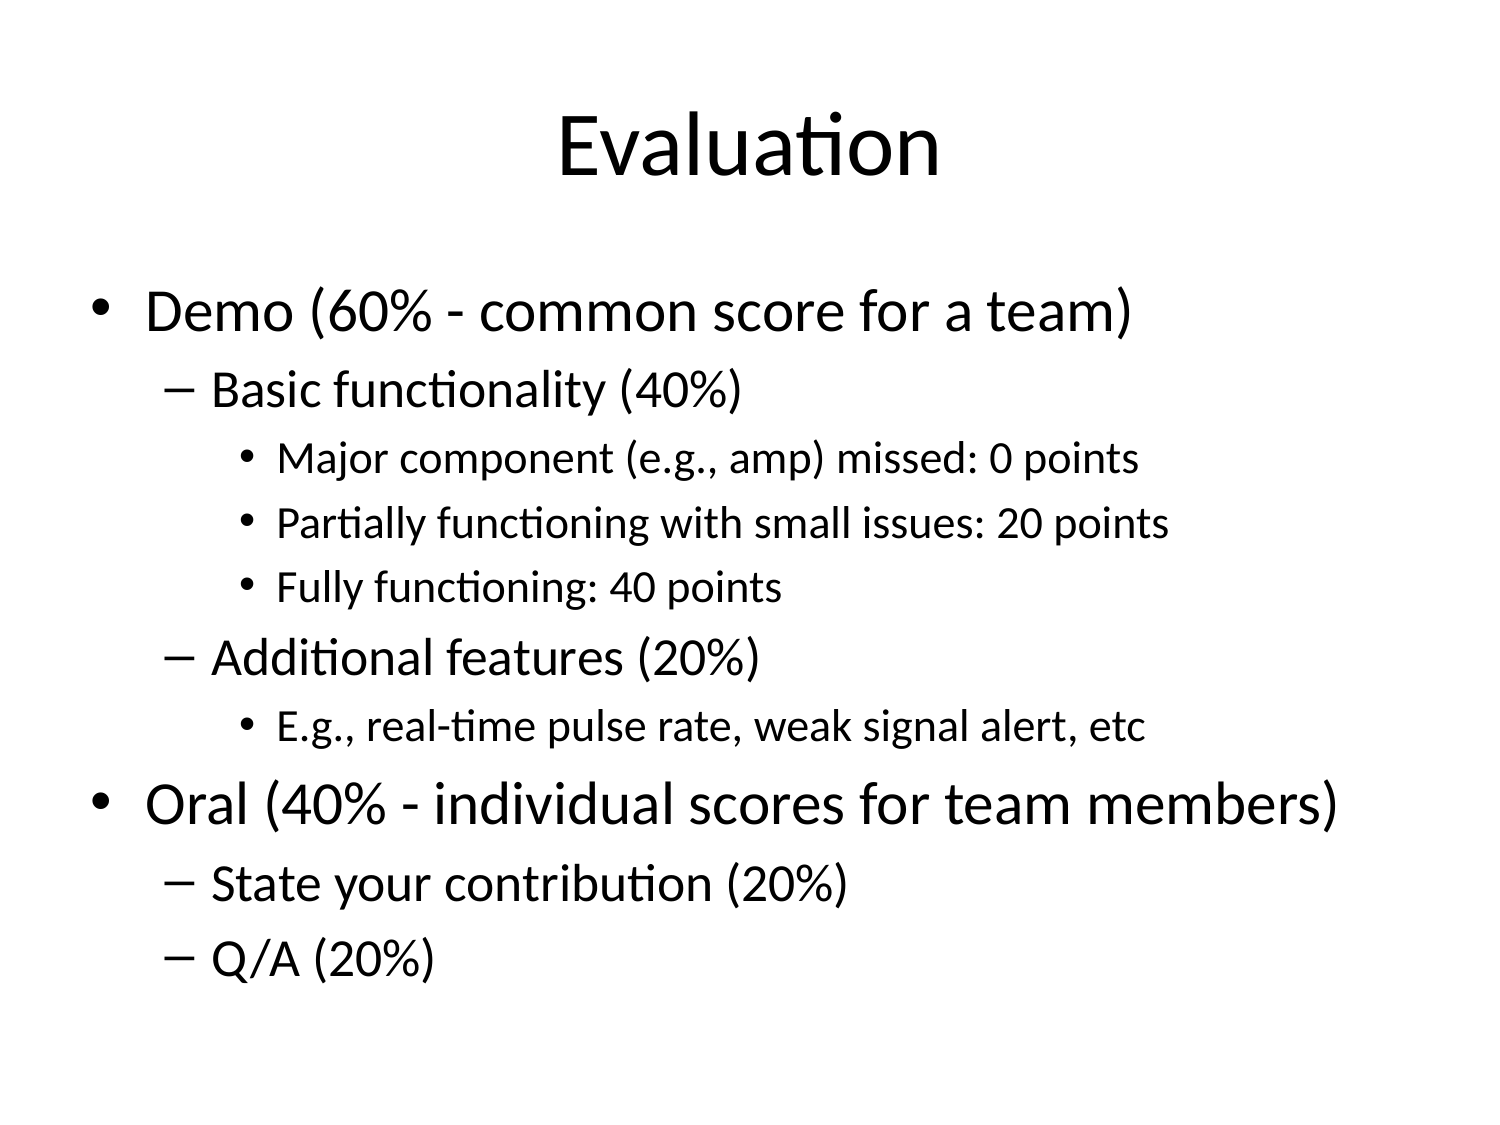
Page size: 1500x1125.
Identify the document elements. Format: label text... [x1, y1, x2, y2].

list Demo (60% - common score for a team) Basic functionality (40%) Major component (e.g., amp) missed: 0 points Partially functioning with small issues: 20 points Fully functioning: 40 points Additional features (20%) E.g., real-time pulse rate, weak signal alert, etc Oral (40% - individual scores for team members) State your contribution (20%) Q/A (20%) [75, 262, 1425, 1005]
title Evaluation [75, 45, 1425, 233]
